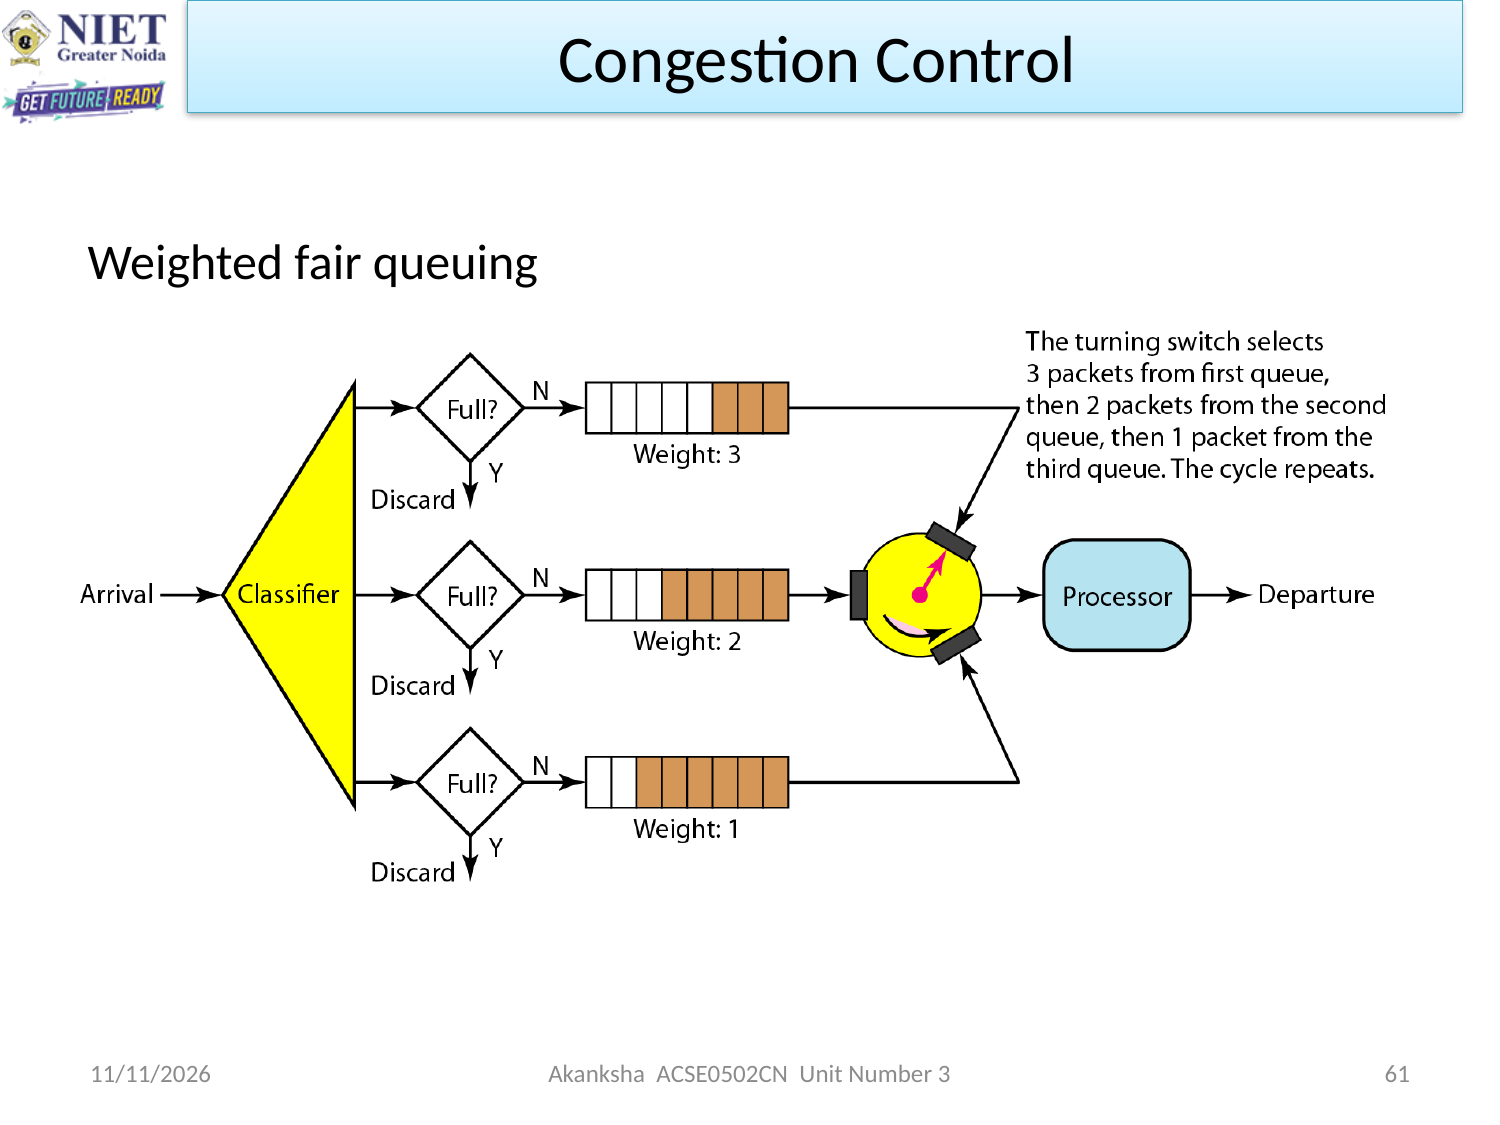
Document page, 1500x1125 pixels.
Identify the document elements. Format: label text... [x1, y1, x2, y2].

picture [79, 327, 1388, 889]
text_box Weighted fair queuing [72, 222, 554, 298]
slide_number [75, 1042, 425, 1103]
footer Akanksha ACSE0502CN Unit Number 3 [512, 1042, 988, 1103]
picture [0, 0, 203, 135]
text_box Congestion Control [205, 0, 1463, 113]
slide_number 61 [1074, 1042, 1425, 1103]
